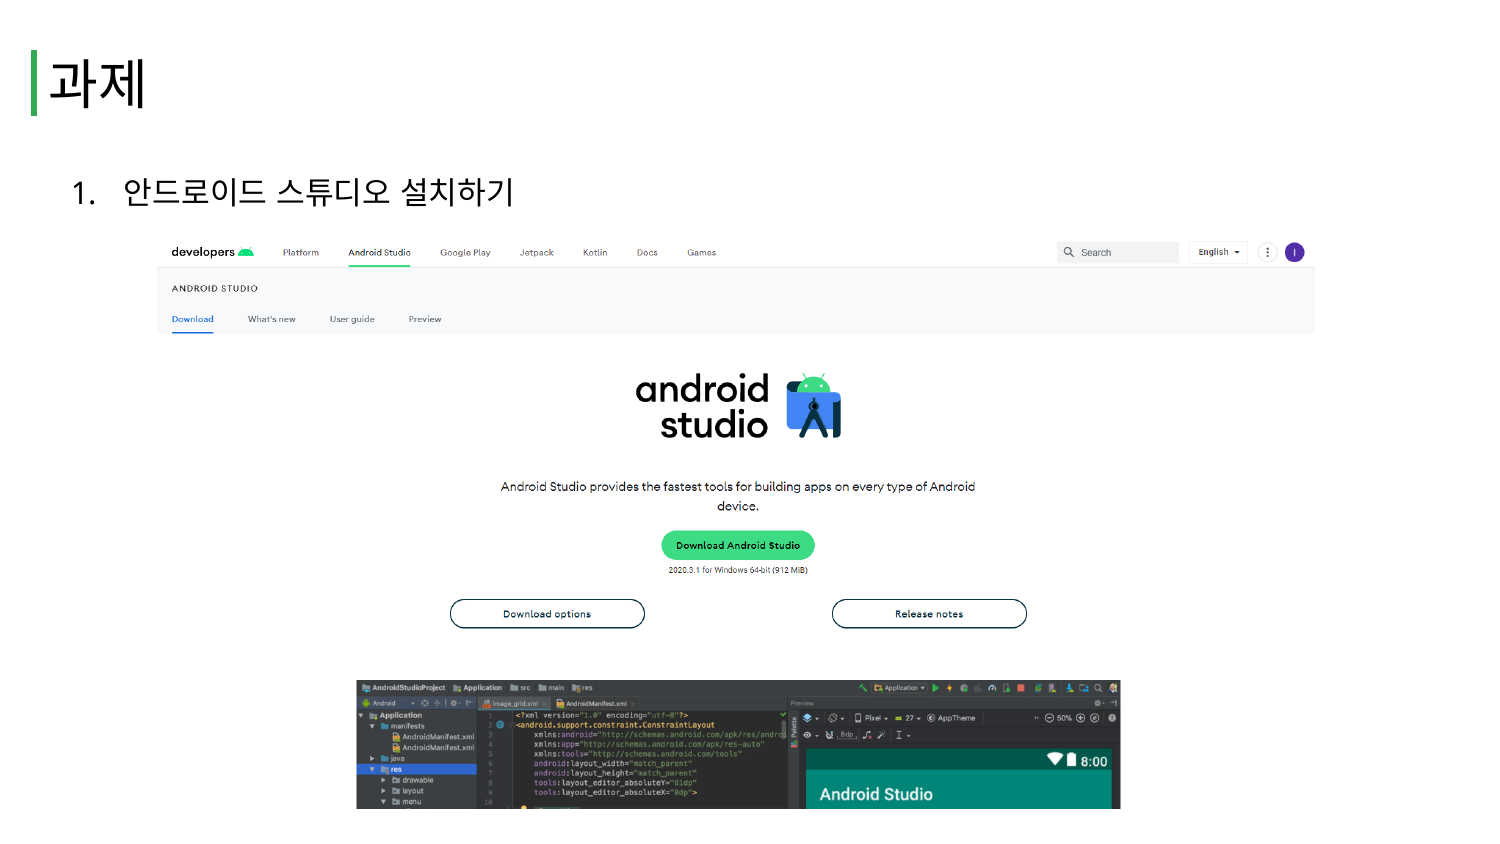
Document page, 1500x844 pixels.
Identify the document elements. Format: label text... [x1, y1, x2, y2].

picture [157, 238, 1315, 809]
text_box 과제 [34, 35, 527, 131]
text_box 안드로이드 스튜디오 설치하기 [33, 158, 1039, 226]
